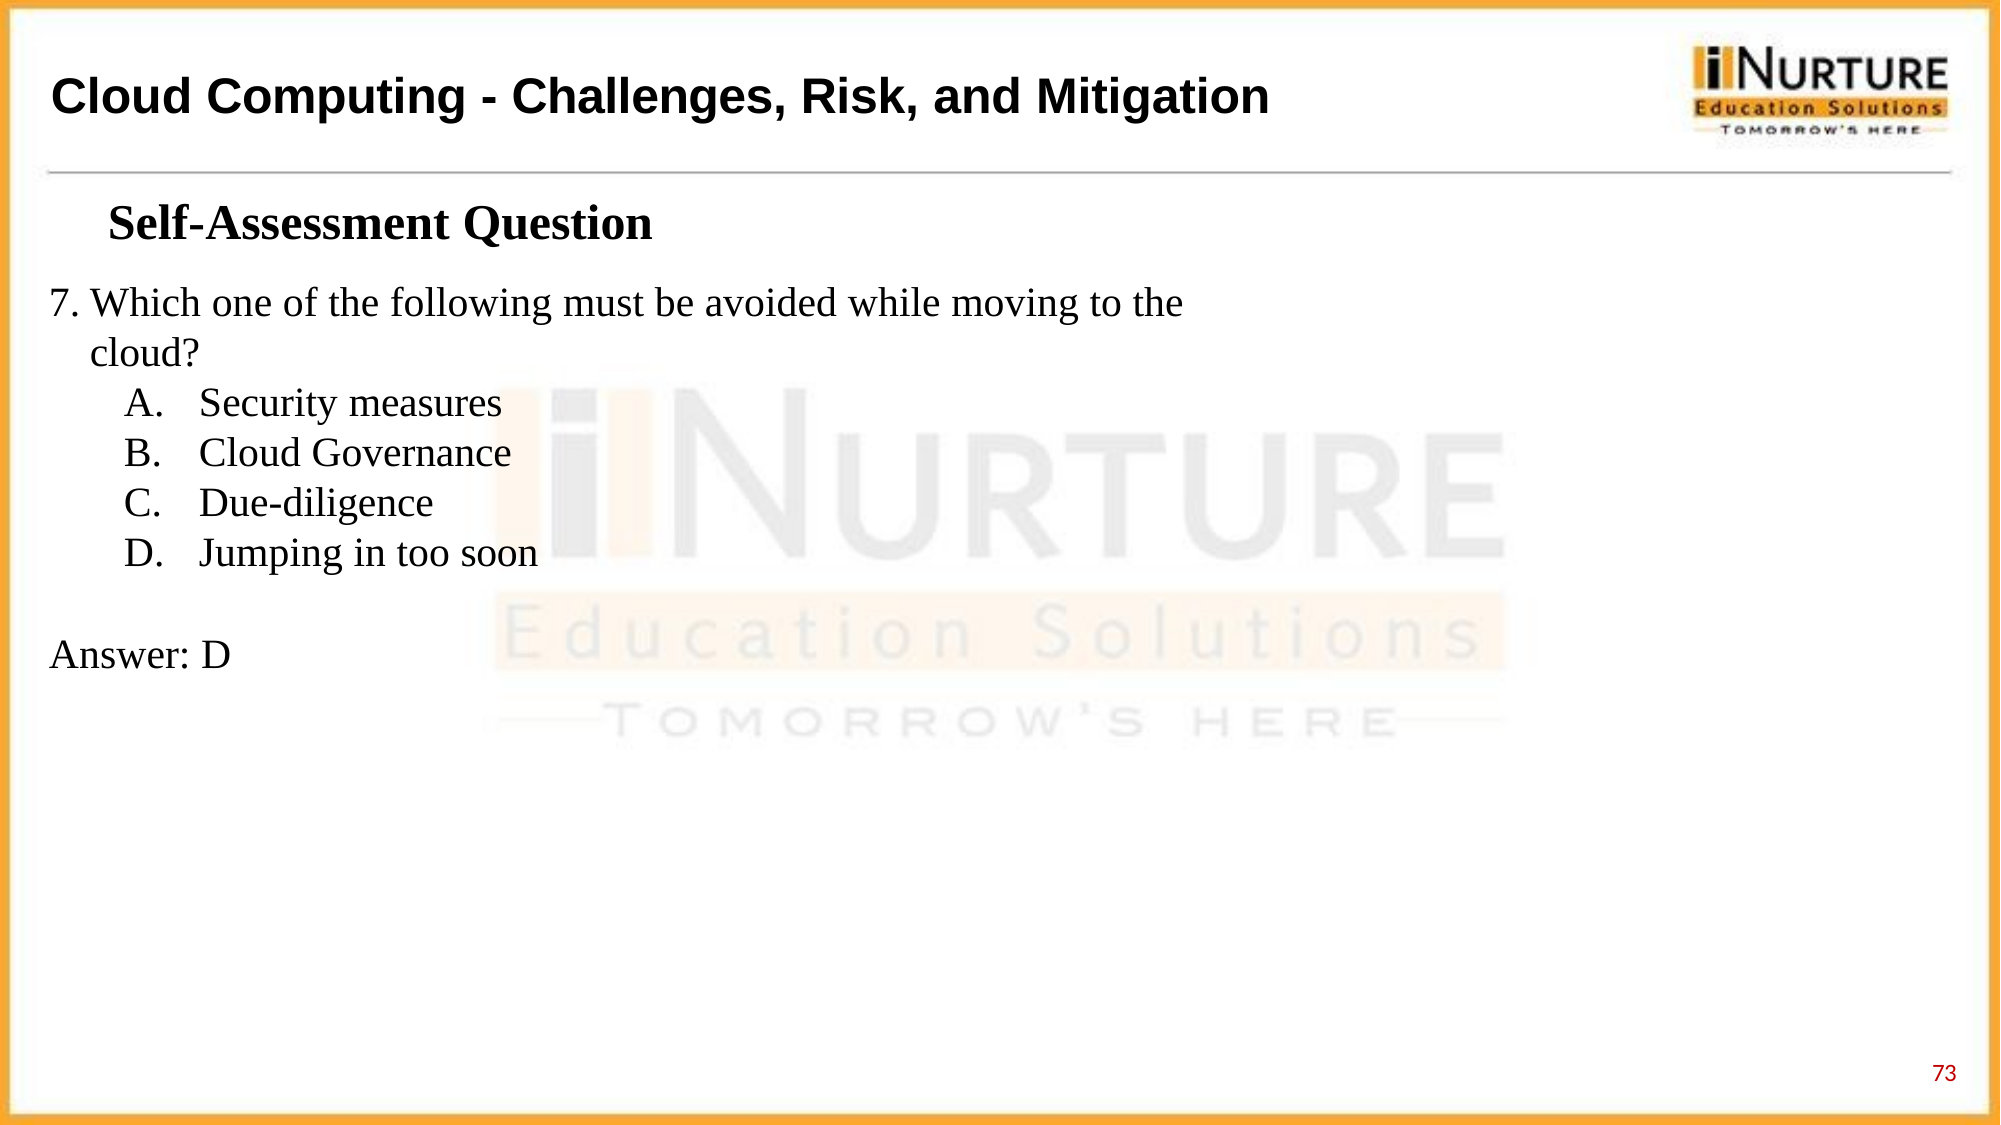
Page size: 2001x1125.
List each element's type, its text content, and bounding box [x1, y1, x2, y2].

slide_number 59 [1925, 1060, 1966, 1125]
title Cloud Computing - Challenges, Risk, and Mitigation [48, 61, 1287, 251]
picture [0, 0, 2000, 1125]
text_box Self-Assessment Question Which one of the following must be avoided while moving to the cloud? Security measures Cloud Governance Due-diligence Jumping in too soon Answer: D [46, 157, 1301, 678]
